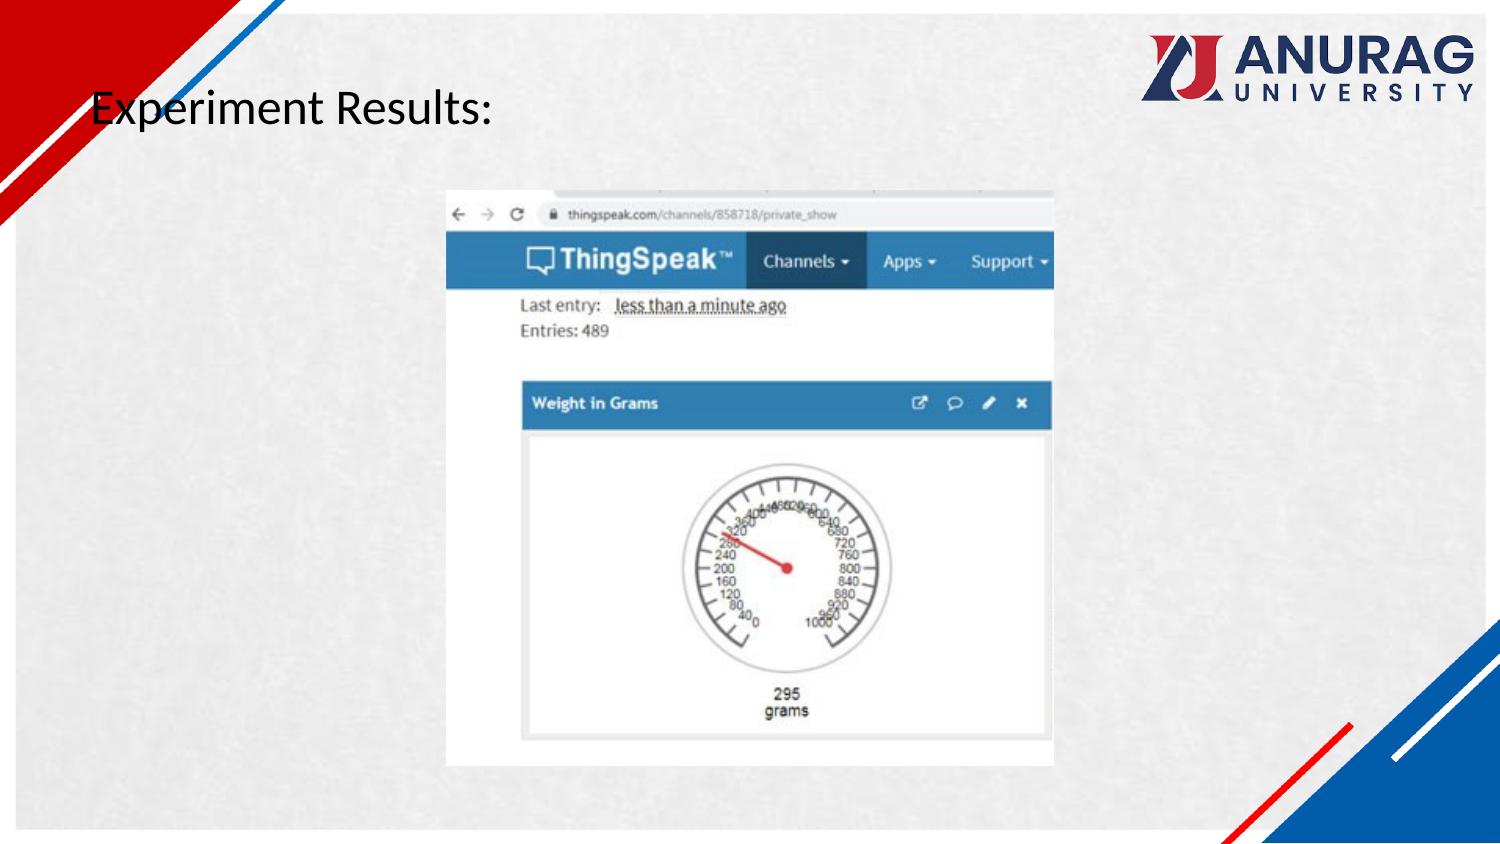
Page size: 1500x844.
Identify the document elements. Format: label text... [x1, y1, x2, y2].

title Experiment Results: [75, 33, 1425, 175]
picture [0, 0, 1500, 844]
